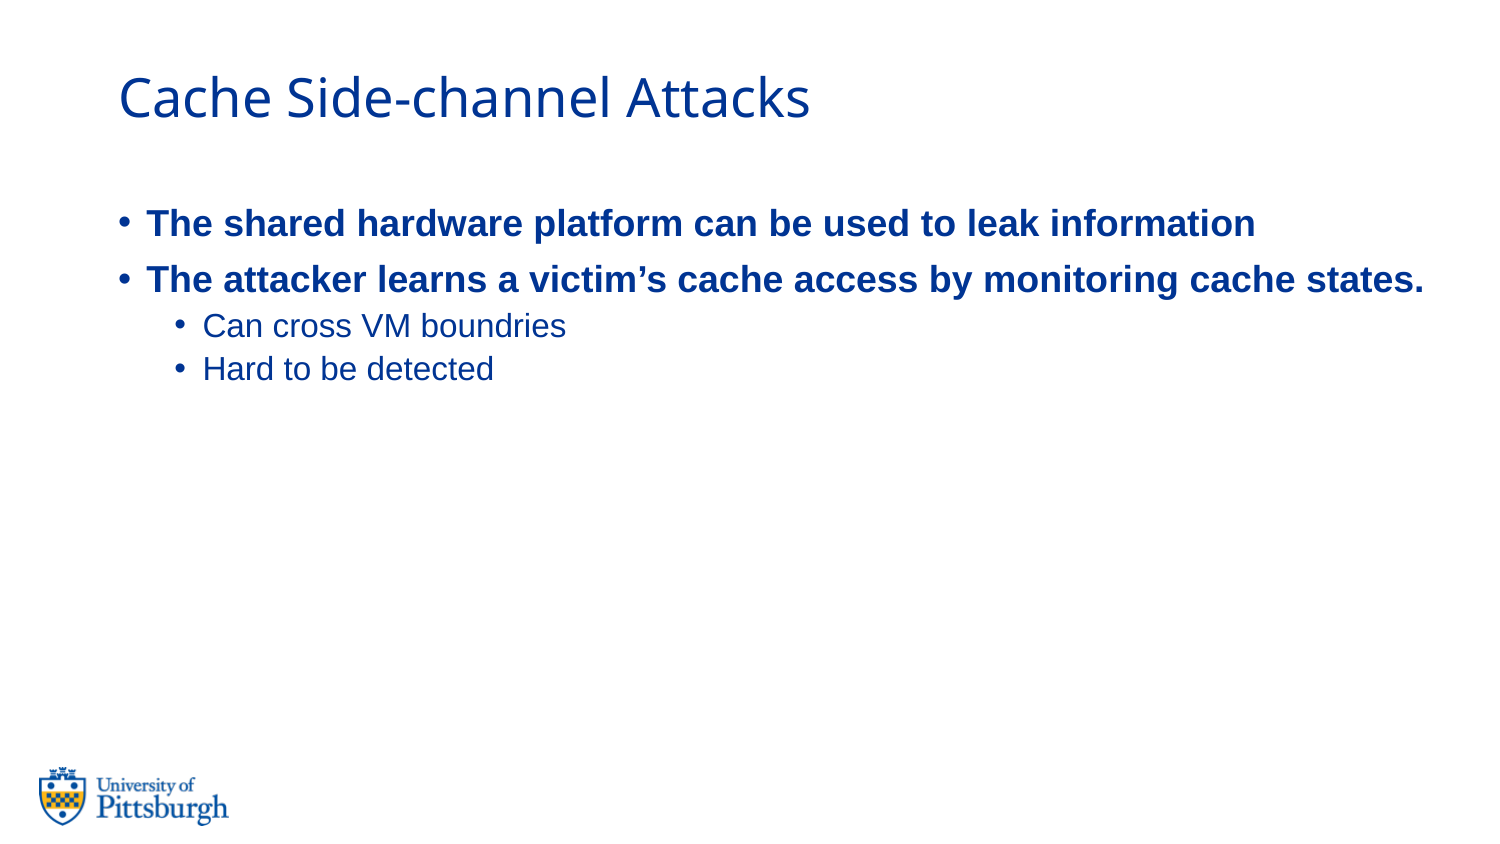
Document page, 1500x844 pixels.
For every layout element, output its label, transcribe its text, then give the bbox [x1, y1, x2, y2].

list The shared hardware platform can be used to leak information The attacker learns a victim’s cache access by monitoring cache states. Can cross VM boundries Hard to be detected [103, 196, 1450, 395]
picture [39, 767, 229, 826]
title Cache Side-channel Attacks [103, 63, 1397, 196]
